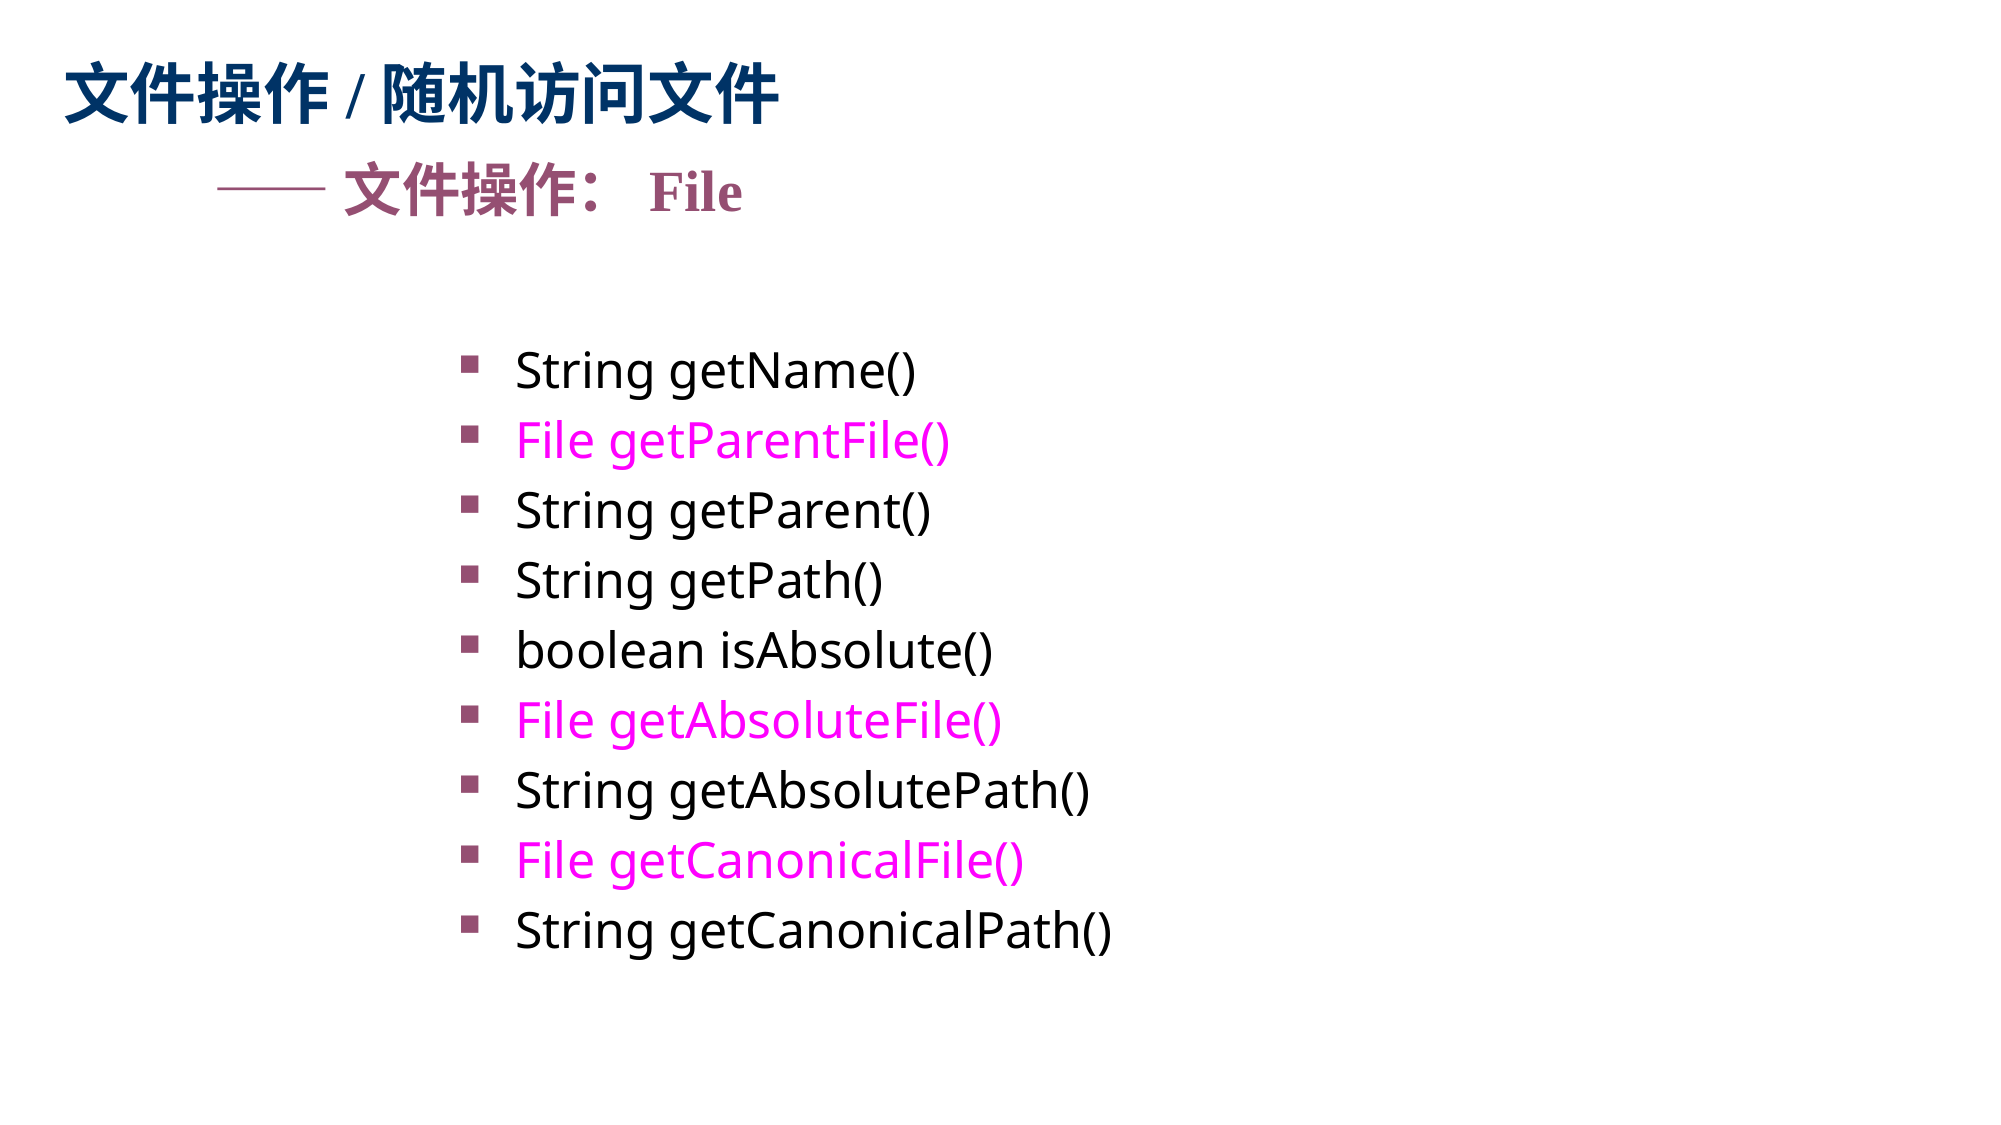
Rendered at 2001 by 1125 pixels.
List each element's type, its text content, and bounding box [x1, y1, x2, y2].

text_box String getName() File getParentFile() String getParent() String getPath() boolean isAbsolute() File getAbsoluteFile() String getAbsolutePath() File getCanonicalFile() String getCanonicalPath() [443, 330, 1719, 1006]
text_box 文件操作/随机访问文件 ——文件操作：File [48, 44, 1199, 233]
